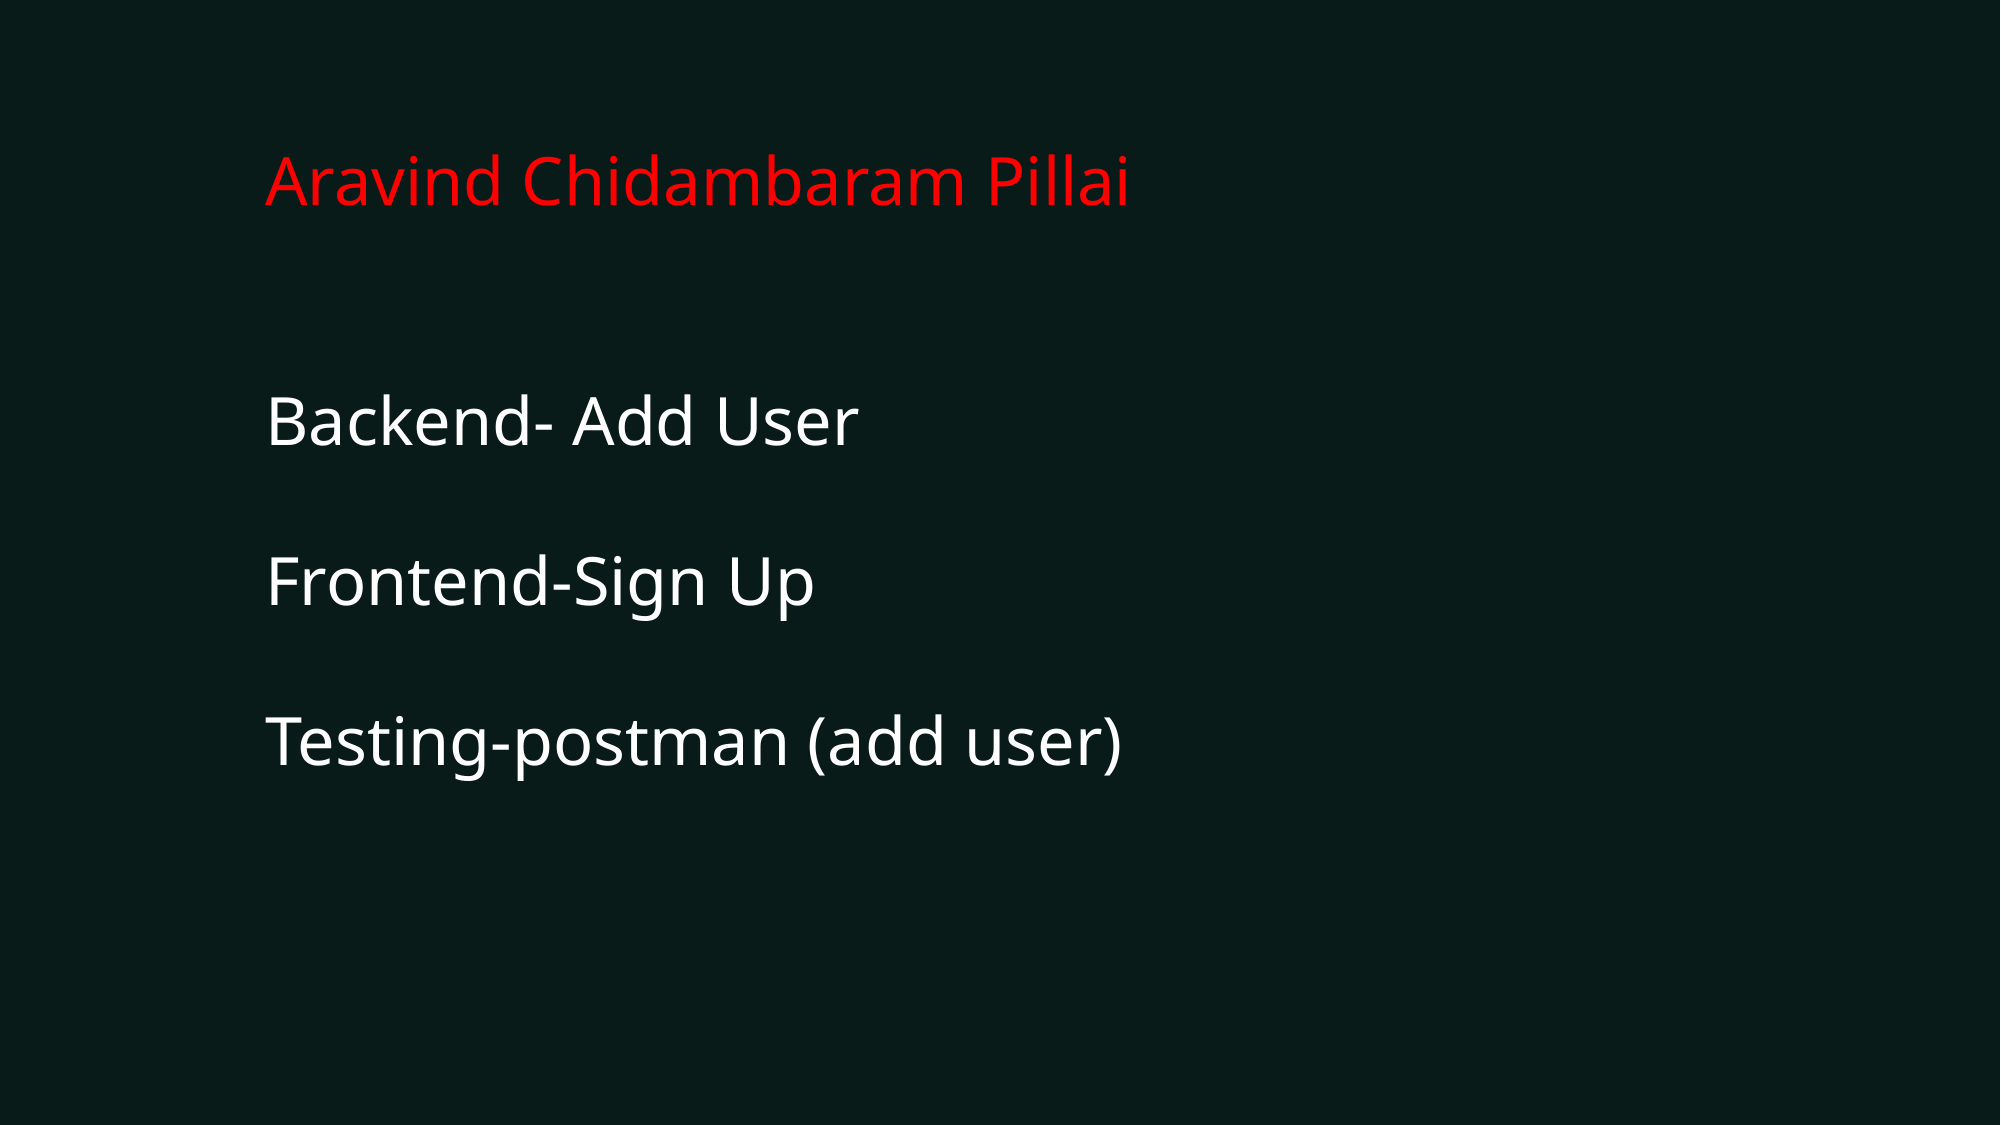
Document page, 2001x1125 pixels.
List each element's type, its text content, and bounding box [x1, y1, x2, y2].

text_box Aravind Chidambaram Pillai Backend- Add User Frontend-Sign Up Testing-postman (add user) [250, 131, 1836, 786]
